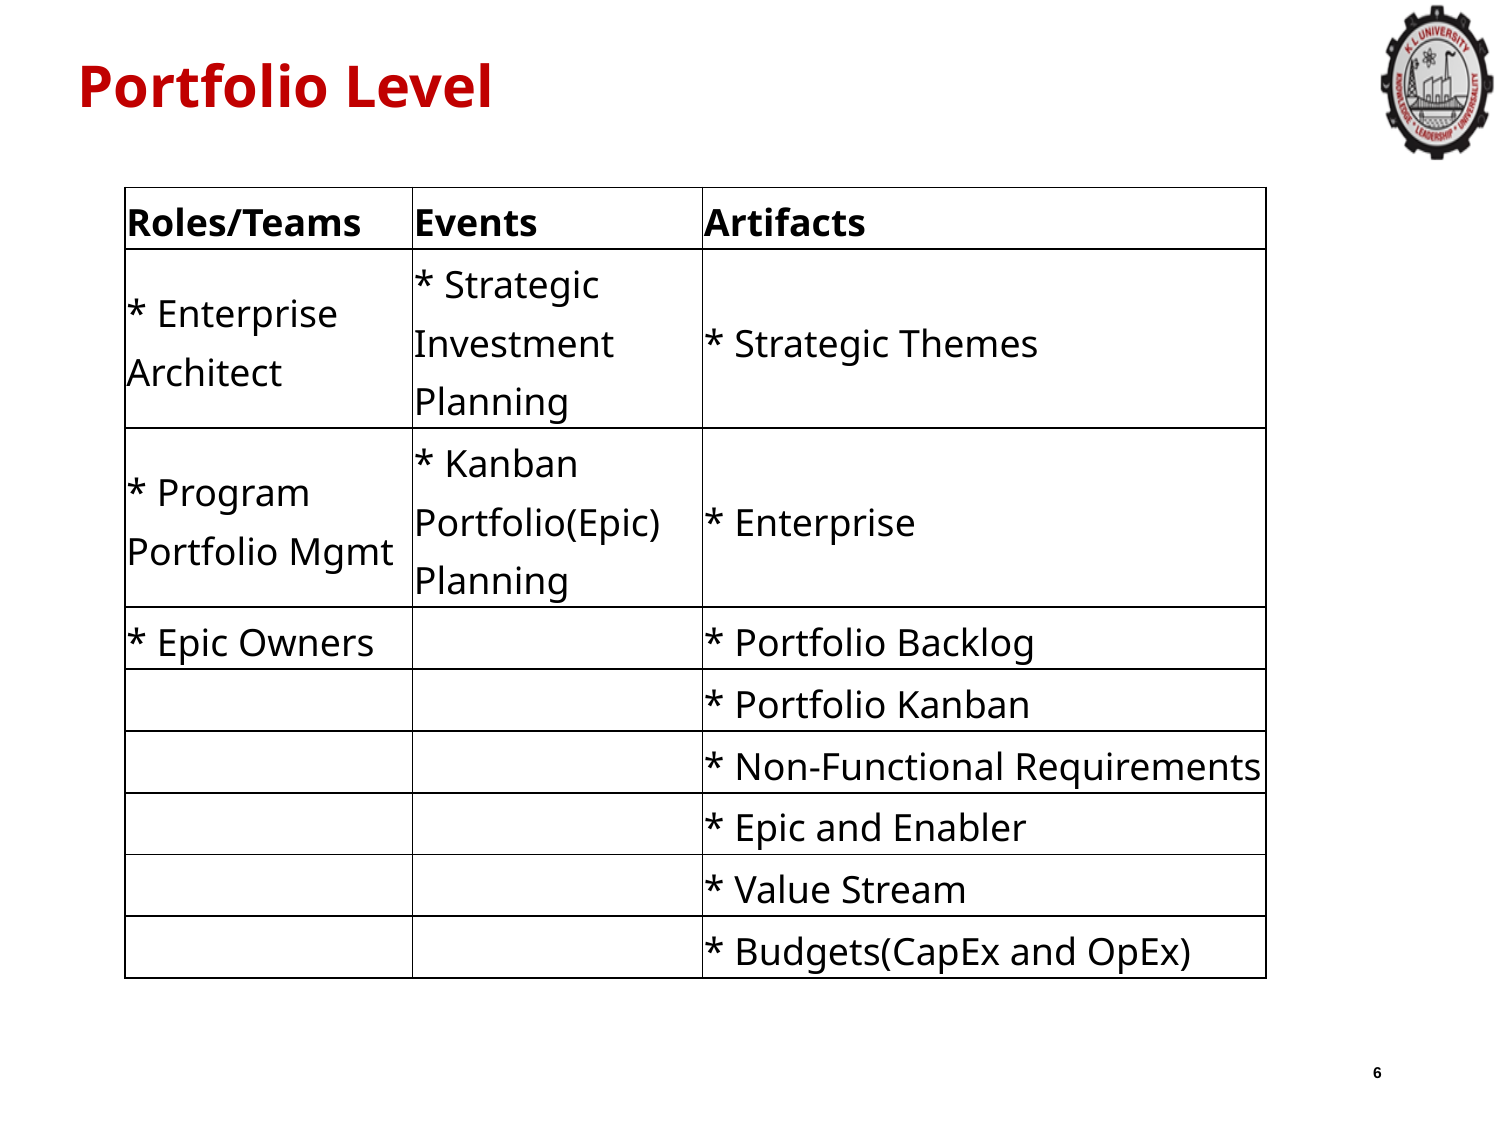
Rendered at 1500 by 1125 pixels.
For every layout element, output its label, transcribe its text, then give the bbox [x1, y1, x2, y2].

table_cell * Epic and Enabler [703, 794, 1265, 854]
table_cell * Kanban Portfolio(Epic) Planning [413, 429, 702, 606]
table_cell [126, 732, 412, 792]
table_cell * Program Portfolio Mgmt [126, 429, 412, 606]
table_cell * Epic Owners [126, 608, 412, 668]
table_header Roles/Teams [126, 188, 412, 248]
text_box [87, 162, 1413, 1050]
table_cell [413, 917, 702, 977]
table_header Artifacts [703, 188, 1265, 248]
table_header Events [413, 188, 702, 248]
table_cell [413, 732, 702, 792]
table_cell * Non-Functional Requirements [703, 732, 1265, 792]
table_cell [413, 855, 702, 915]
table_cell * Portfolio Kanban [703, 670, 1265, 730]
picture [1370, 0, 1500, 173]
table_cell [126, 855, 412, 915]
table_cell [126, 794, 412, 854]
table_cell * Budgets(CapEx and OpEx) [703, 917, 1265, 977]
slide_number 6 [1310, 1050, 1397, 1103]
table_cell [126, 670, 412, 730]
table_cell * Value Stream [703, 855, 1265, 915]
table_cell [413, 670, 702, 730]
title Portfolio Level [62, 49, 1426, 129]
table_cell * Strategic Themes [703, 250, 1265, 427]
table_cell * Enterprise [703, 429, 1265, 606]
table_cell * Enterprise Architect [126, 250, 412, 427]
table_cell [126, 917, 412, 977]
table_cell [413, 794, 702, 854]
table_cell * Strategic Investment Planning [413, 250, 702, 427]
table_cell * Portfolio Backlog [703, 608, 1265, 668]
table_cell [413, 608, 702, 668]
